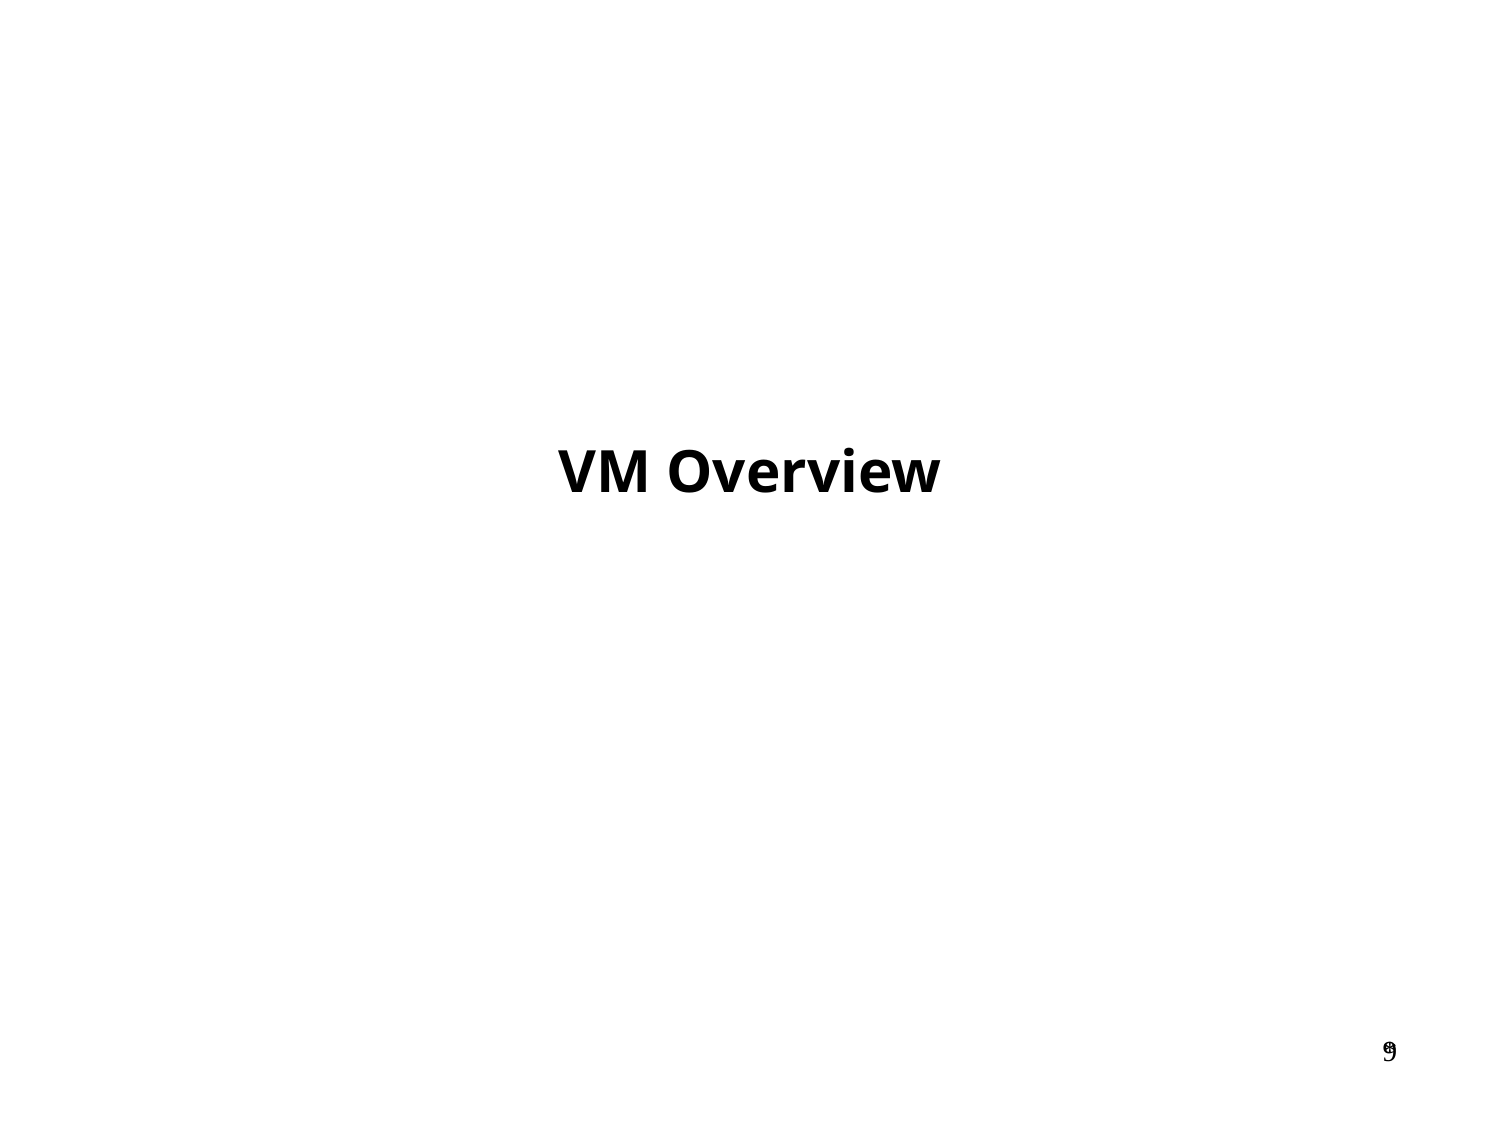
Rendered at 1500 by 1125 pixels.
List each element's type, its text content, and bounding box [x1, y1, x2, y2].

slide_number * [1100, 1025, 1413, 1100]
title VM Overview [112, 375, 1388, 563]
